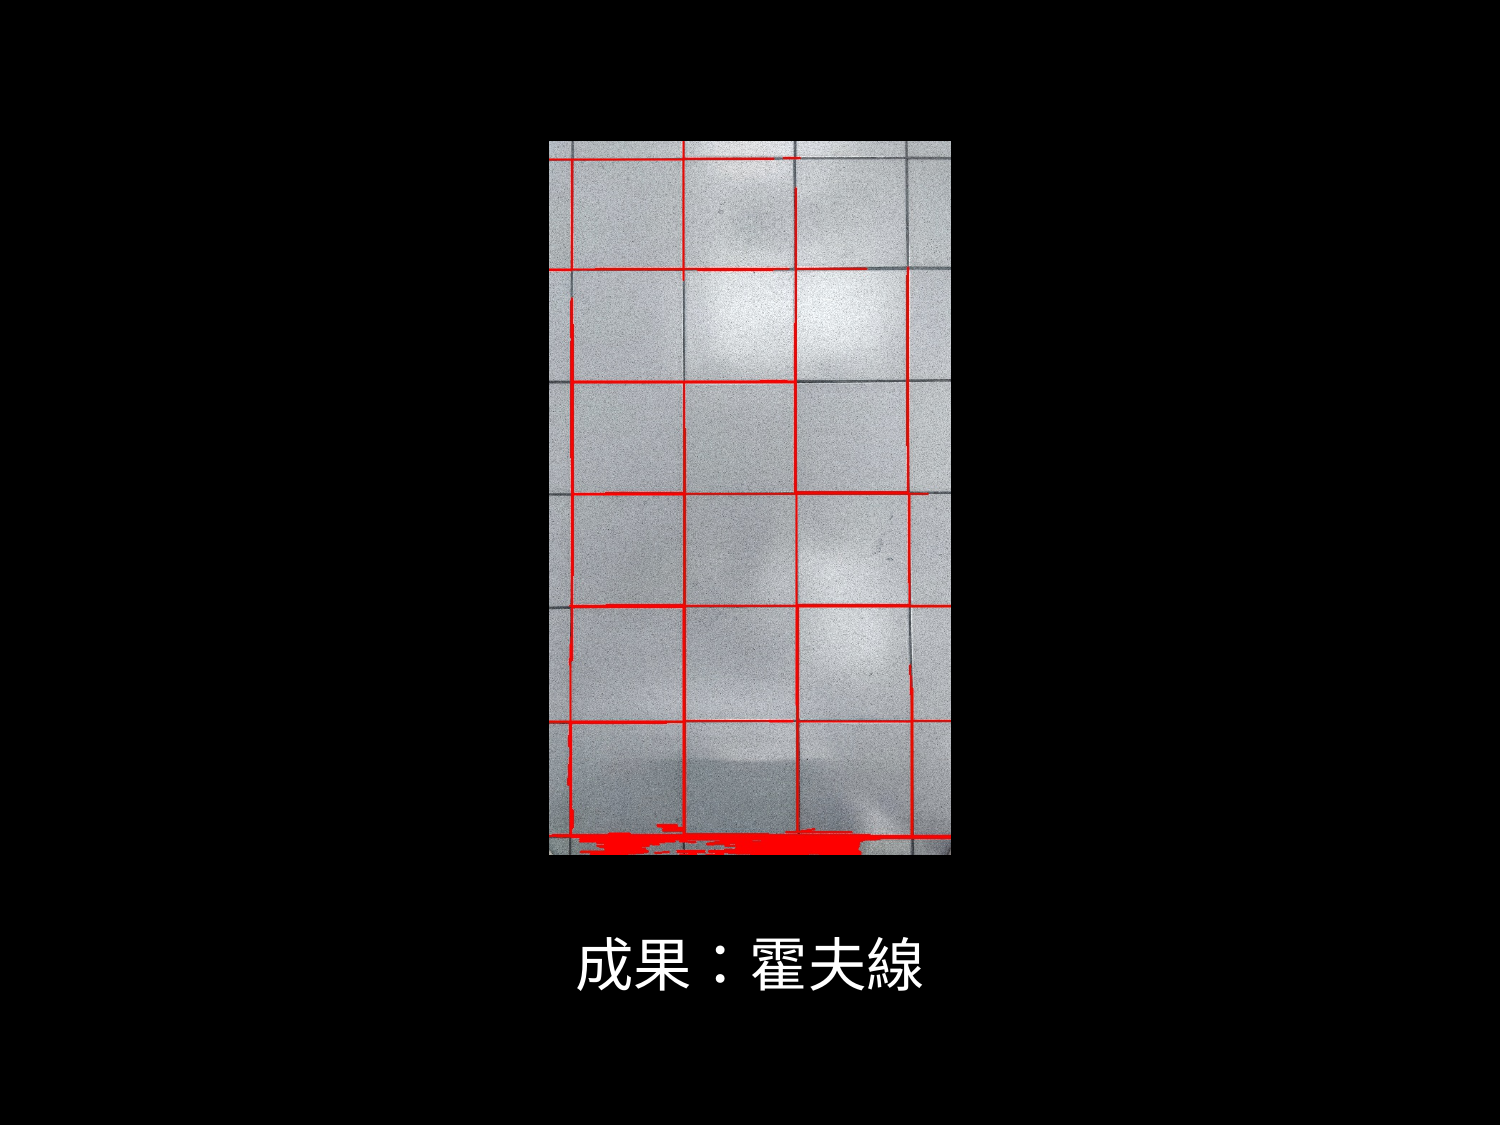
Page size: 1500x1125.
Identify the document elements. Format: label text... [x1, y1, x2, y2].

title 成果：霍夫線 [78, 914, 1422, 1020]
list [549, 141, 951, 855]
